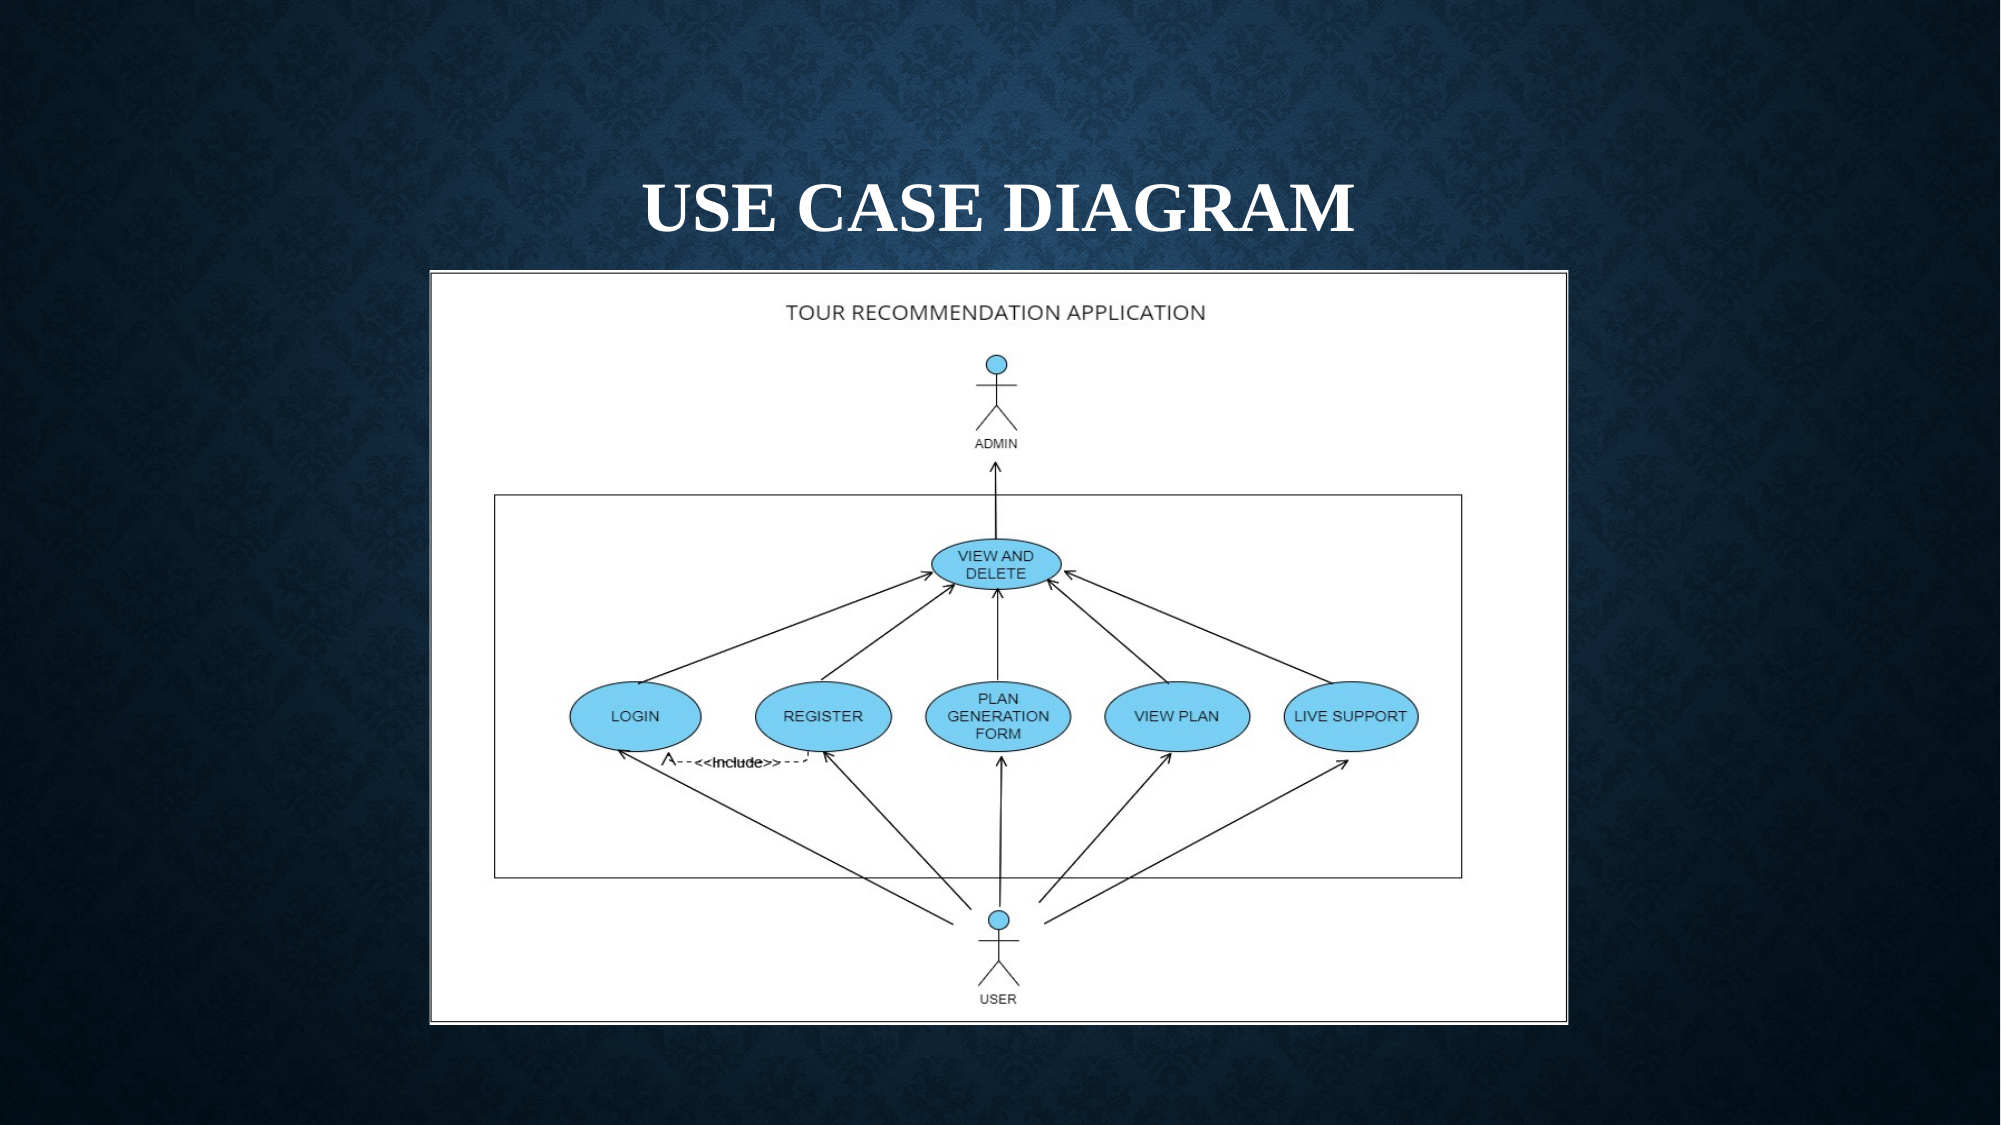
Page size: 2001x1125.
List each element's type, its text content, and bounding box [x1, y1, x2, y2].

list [429, 269, 1569, 1026]
title Use Case Diagram [149, 99, 1849, 318]
